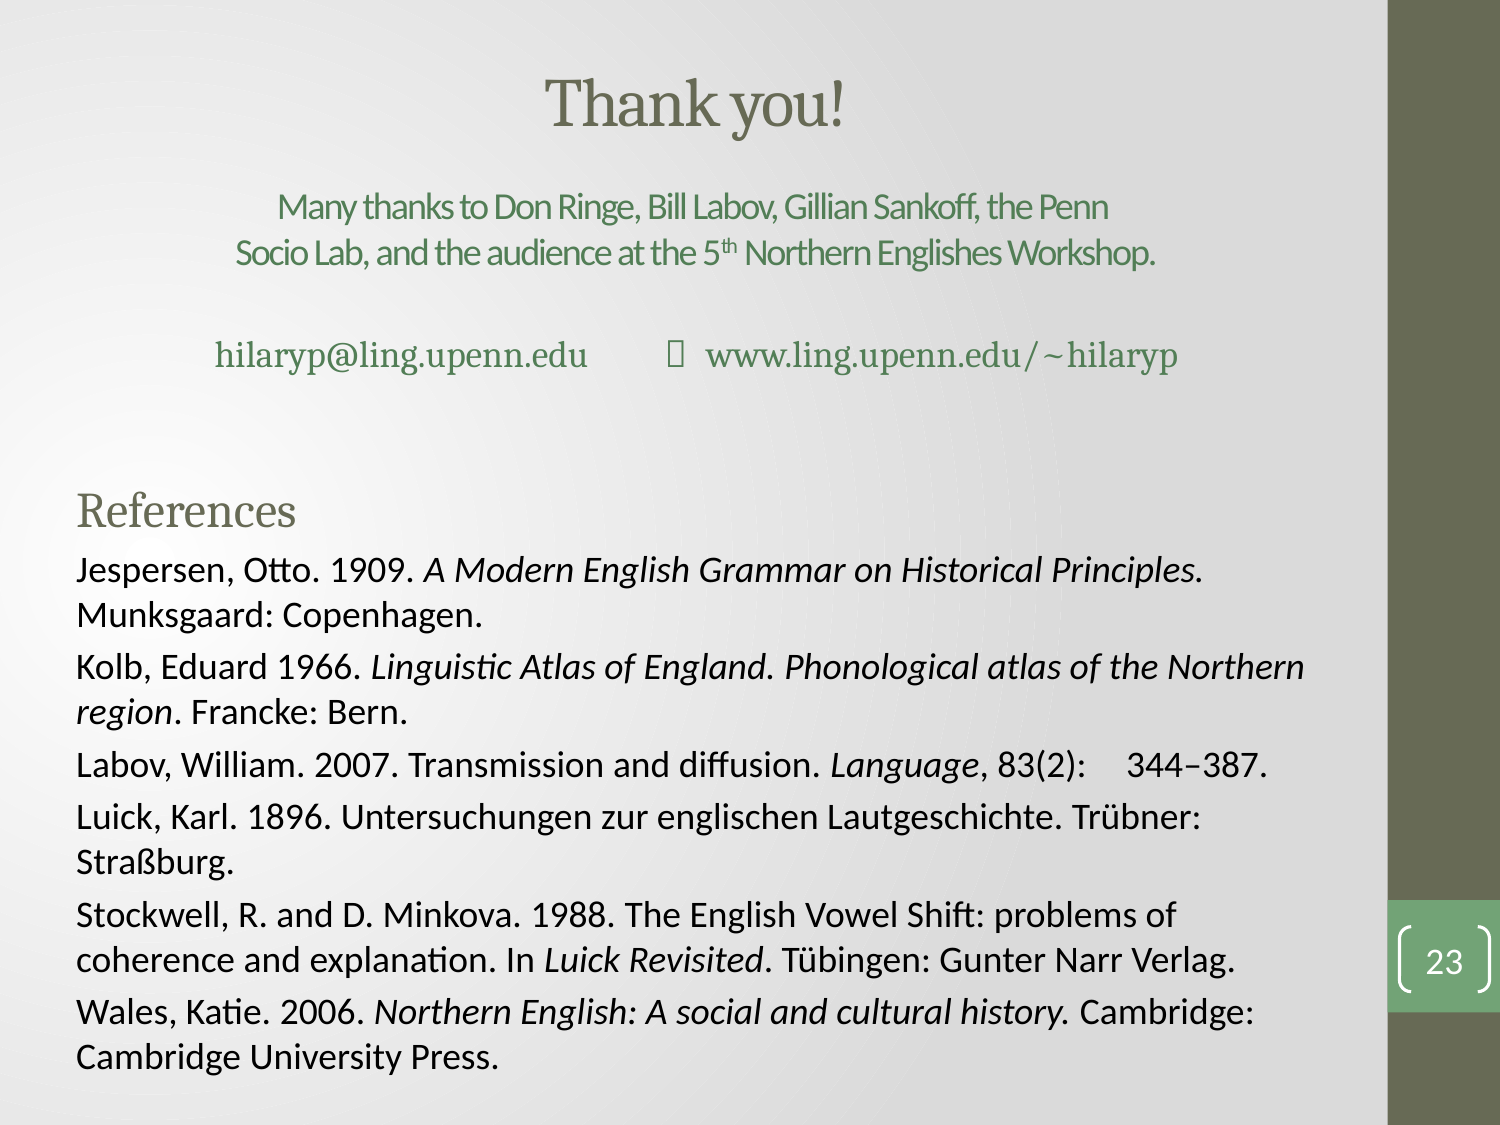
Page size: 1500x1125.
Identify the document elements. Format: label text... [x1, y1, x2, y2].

text_box hilaryp@ling.upenn.edu  www.ling.upenn.edu/~hilaryp [199, 322, 1194, 383]
slide_number 23 [1397, 925, 1492, 994]
title Thank you! Many thanks to Don Ringe, Bill Labov, Gillian Sankoff, the Penn Socio Lab, and the audience at the 5th Northern Englishes Workshop. [61, 49, 1332, 281]
list References Jespersen, Otto. 1909. A Modern English Grammar on Historical Principles. Munksgaard: Copenhagen. Kolb, Eduard 1966. Linguistic Atlas of England. Phonological atlas of the Northern region. Francke: Bern. Labov, William. 2007. Transmission and diffusion. Language, 83(2): 344–387. Luick, Karl. 1896. Untersuchungen zur englischen Lautgeschichte. Trübner: Straßburg. Stockwell, R. and D. Minkova. 1988. The English Vowel Shift: problems of coherence and explanation. In Luick Revisited. Tübingen: Gunter Narr Verlag. Wales, Katie. 2006. Northern English: A social and cultural history. Cambridge: Cambridge University Press. [42, 469, 1355, 1122]
